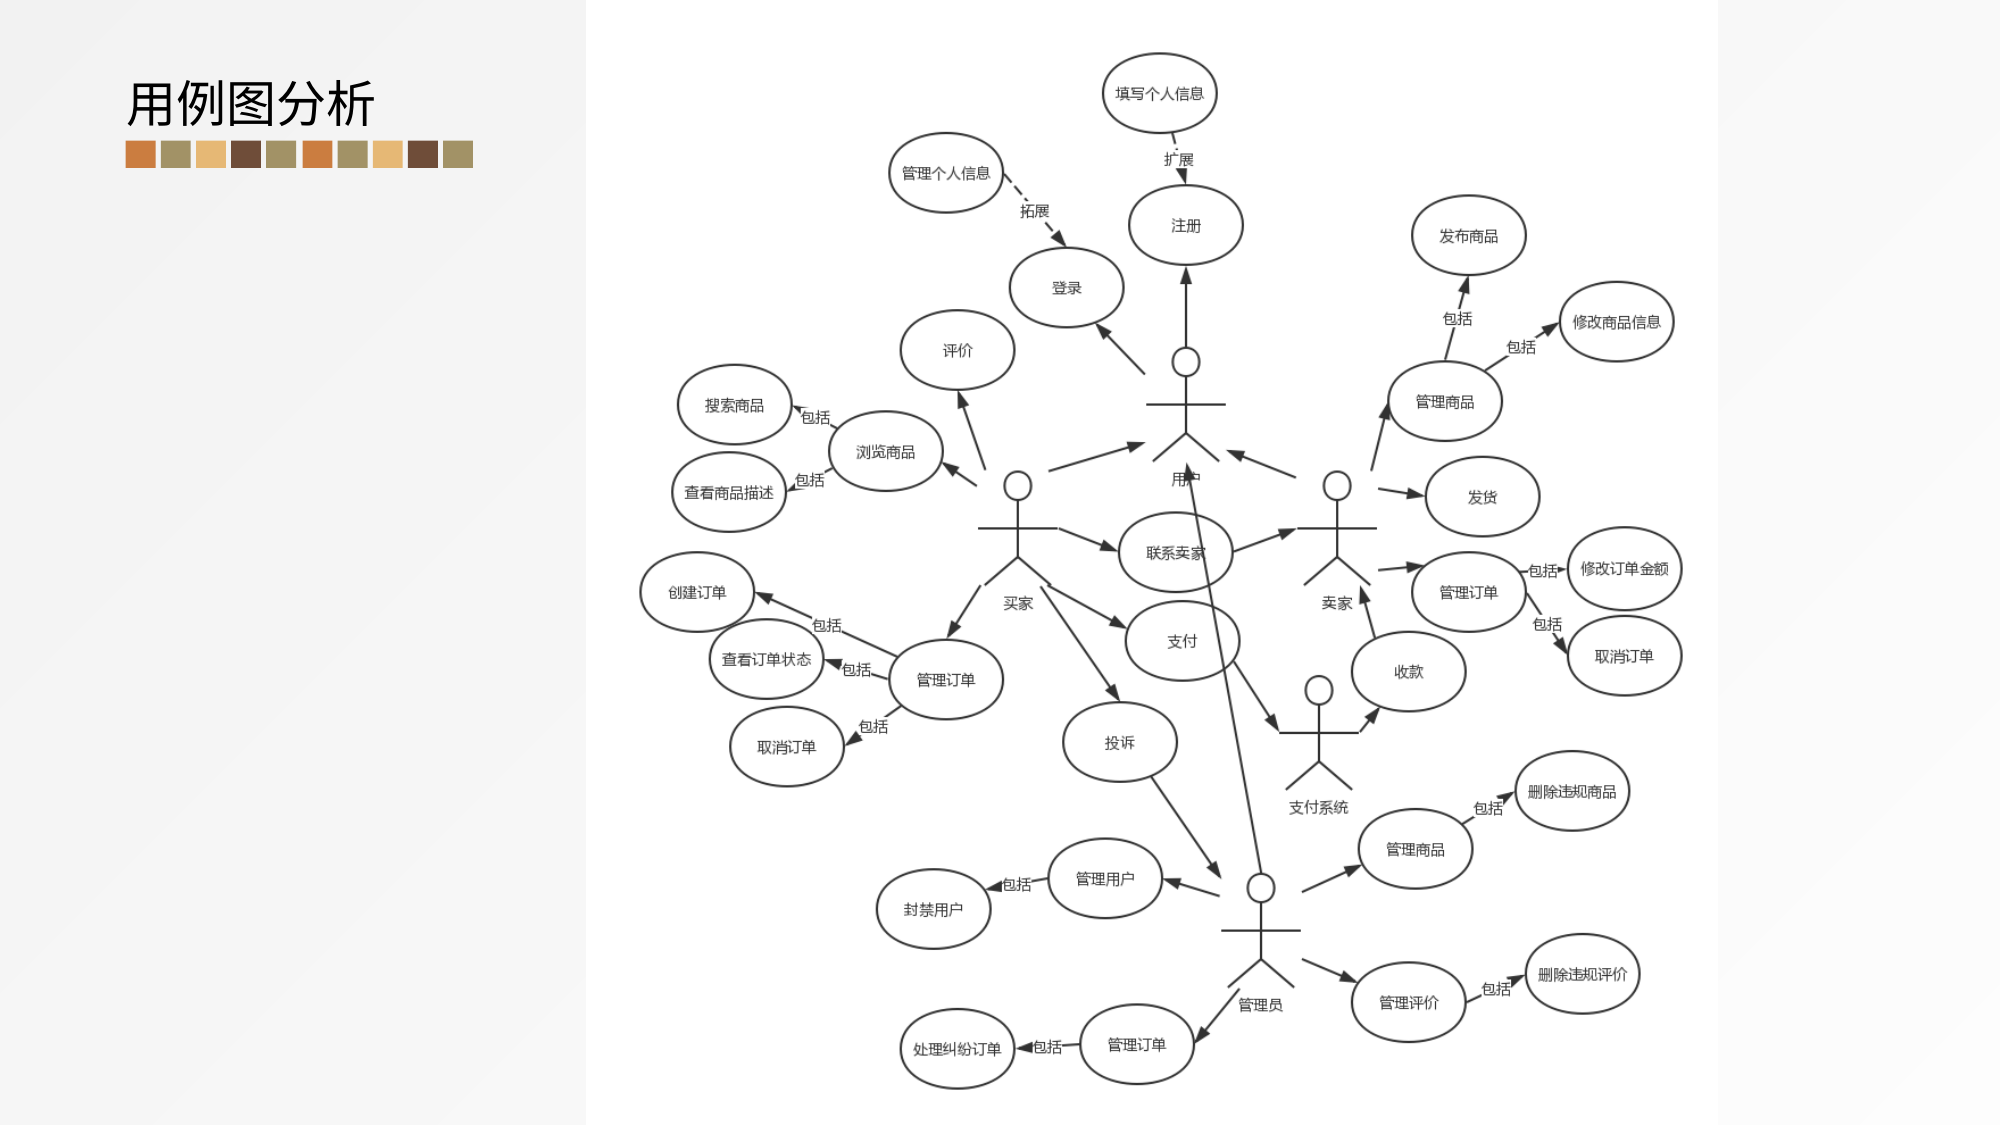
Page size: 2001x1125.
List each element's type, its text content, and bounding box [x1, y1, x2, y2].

picture [586, 0, 1718, 1125]
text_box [125, 140, 474, 168]
text_box 用例图分析 [111, 64, 392, 140]
